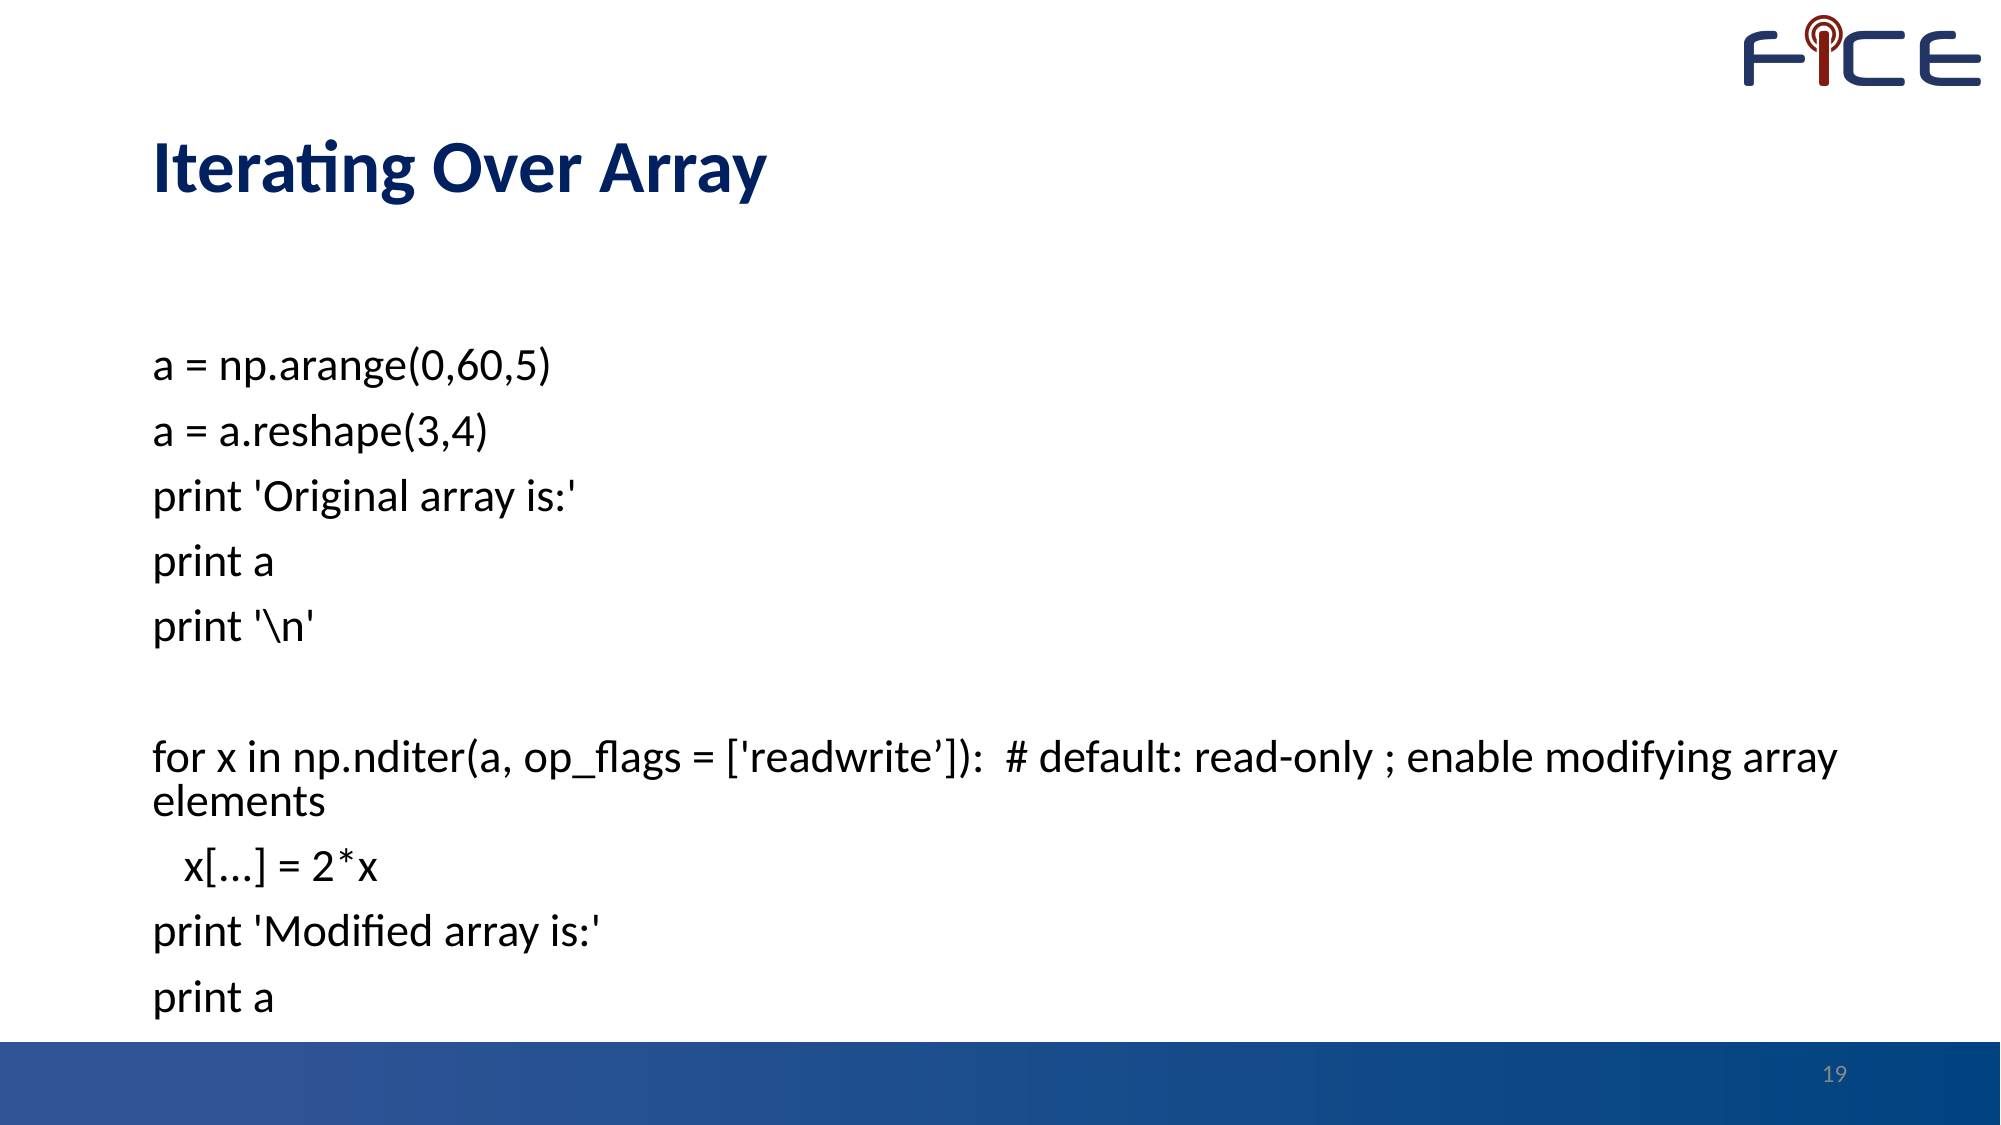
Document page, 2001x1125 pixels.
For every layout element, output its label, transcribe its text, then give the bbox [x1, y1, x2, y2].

picture [1744, 15, 1981, 86]
list a = np.arange(0,60,5) a = a.reshape(3,4) print 'Original array is:' print a print '\n' for x in np.nditer(a, op_flags = ['readwrite’]): # default: read-only ; enable modifying array elements x[...] = 2*x print 'Modified array is:' print a [137, 261, 1863, 1043]
title Iterating Over Array [137, 59, 1863, 261]
slide_number 19 [1412, 1042, 1863, 1103]
